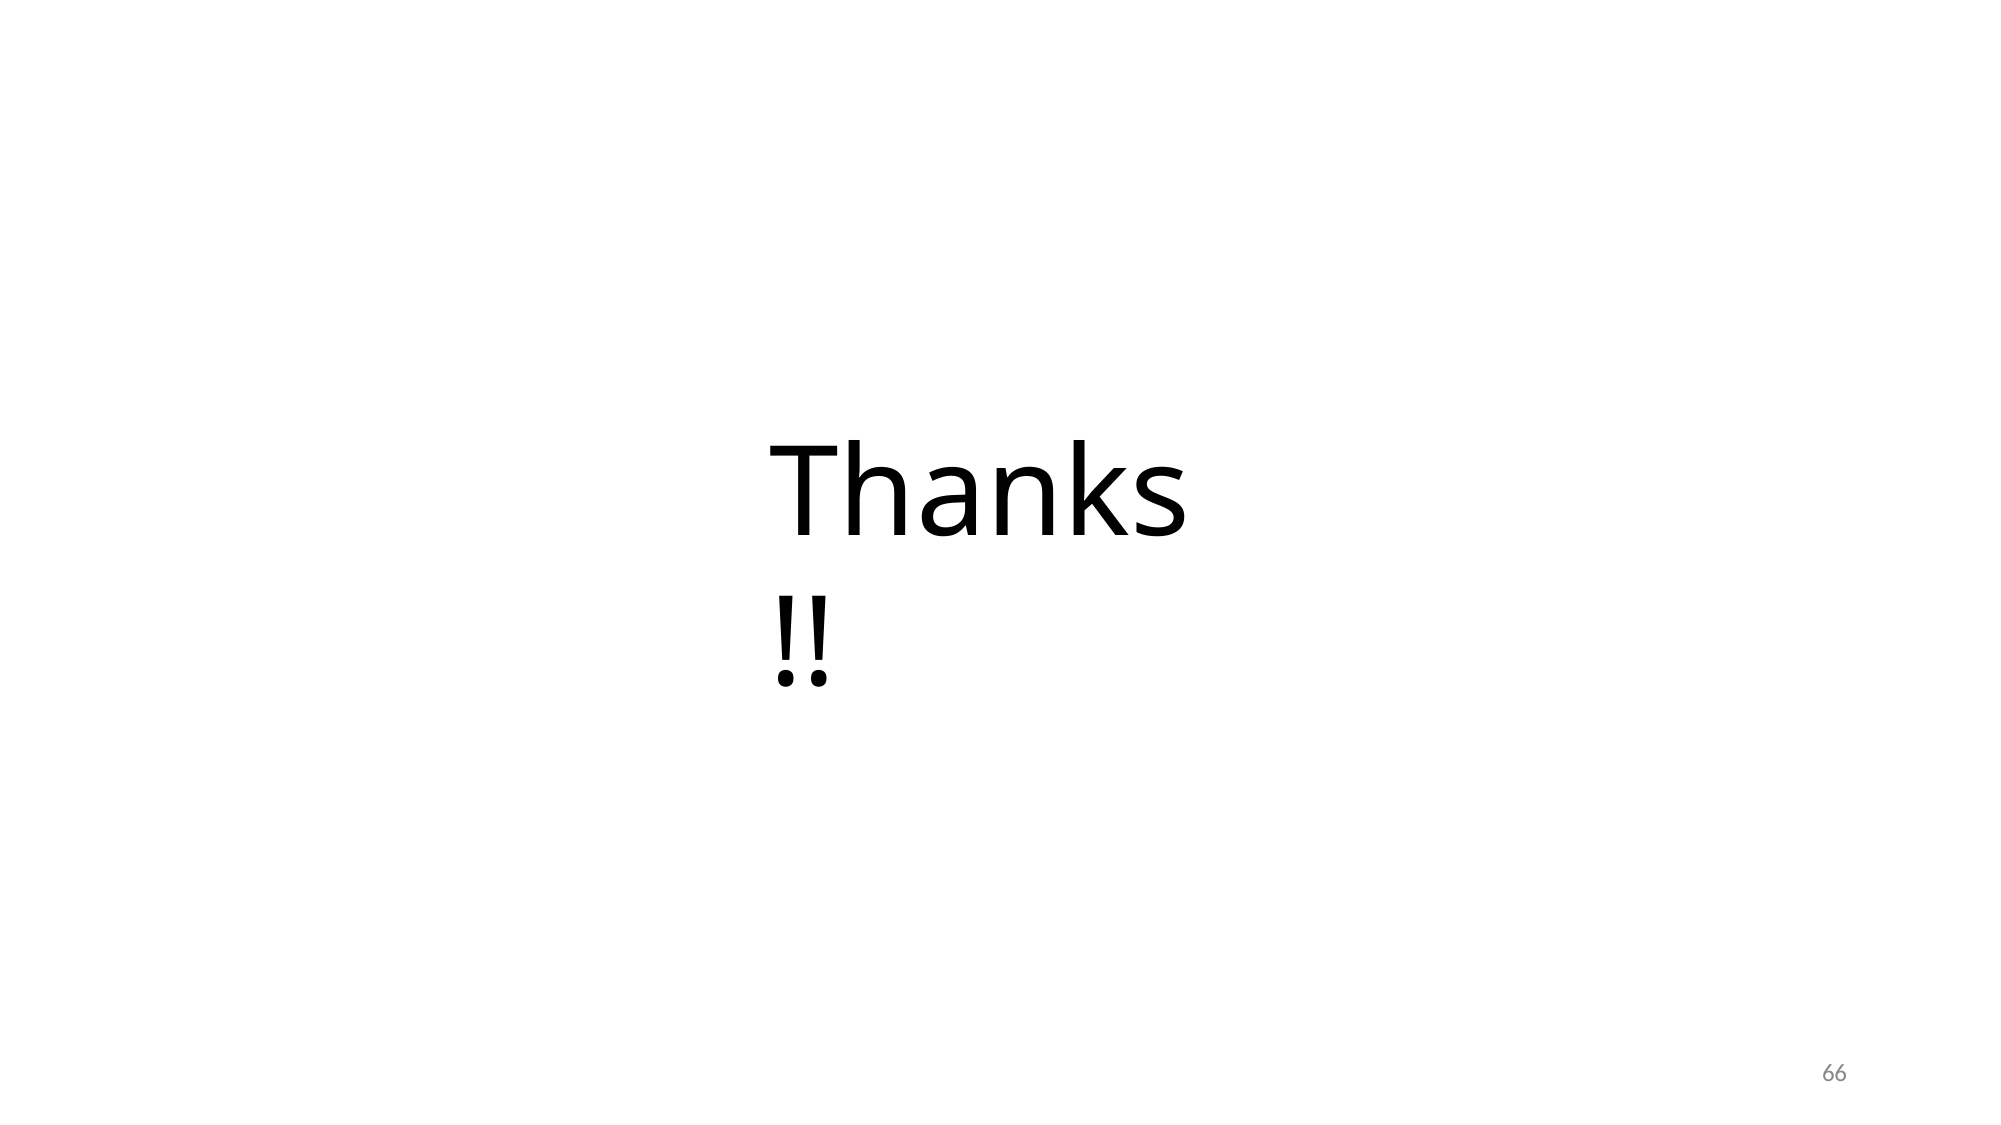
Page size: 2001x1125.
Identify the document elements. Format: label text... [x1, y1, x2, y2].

title Thanks !! [767, 408, 1233, 711]
slide_number 58 [1815, 1060, 1856, 1125]
